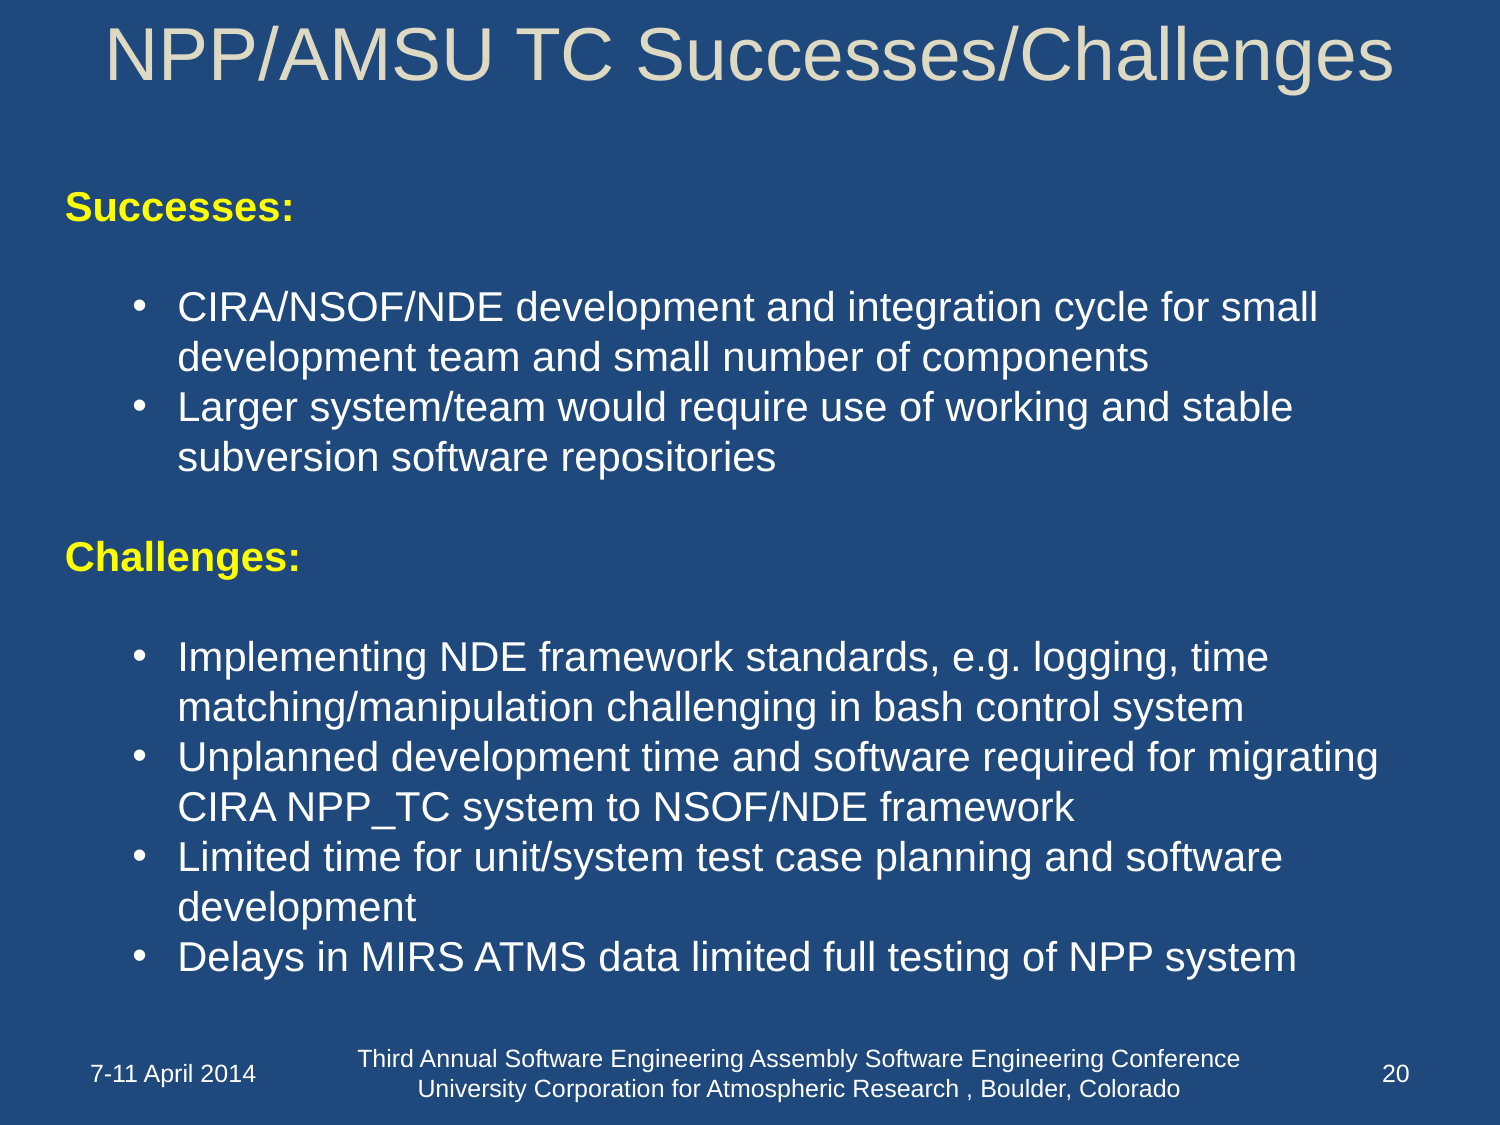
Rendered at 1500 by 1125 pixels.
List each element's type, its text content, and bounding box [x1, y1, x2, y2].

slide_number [75, 1042, 287, 1103]
title NPP/AMSU TC Successes/Challenges [0, 0, 1500, 100]
slide_number 19 [1074, 1042, 1425, 1103]
footer Third Annual Software Engineering Assembly Software Engineering Conference University Corporation for Atmospheric Research , Boulder, Colorado [287, 1042, 1074, 1103]
text_box Successes: CIRA/NSOF/NDE development and integration cycle for small development team and small number of components Larger system/team would require use of working and stable subversion software repositories Challenges: Implementing NDE framework standards, e.g. logging, time matching/manipulation challenging in bash control system Unplanned development time and software required for migrating CIRA NPP_TC system to NSOF/NDE framework Limited time for unit/system test case planning and software development Delays in MIRS ATMS data limited full testing of NPP system [50, 112, 1500, 1038]
